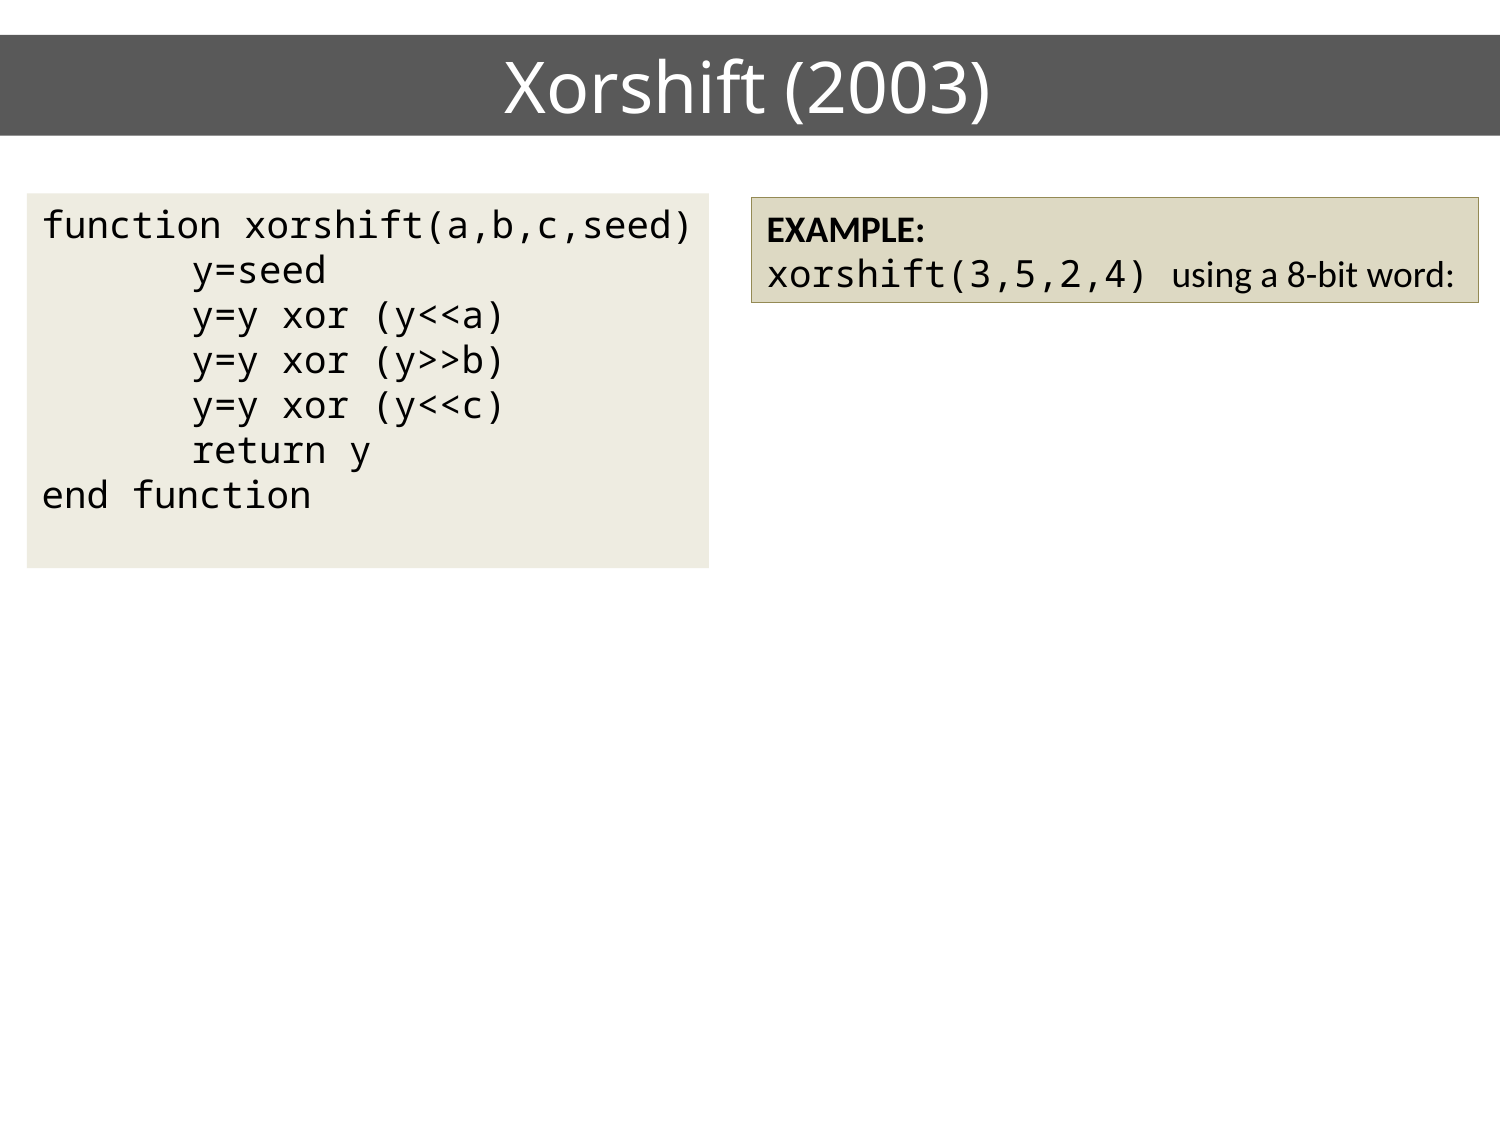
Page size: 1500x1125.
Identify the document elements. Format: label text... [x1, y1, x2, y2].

text_box EXAMPLE: xorshift(3,5,2,4) using a 8-bit word: [751, 197, 1479, 303]
text_box Xorshift (2003) [0, 34, 1500, 136]
text_box function xorshift(a,b,c,seed) y=seed y=y xor (y<<a) y=y xor (y>>b) y=y xor (y<<c) return y end function [26, 193, 709, 569]
